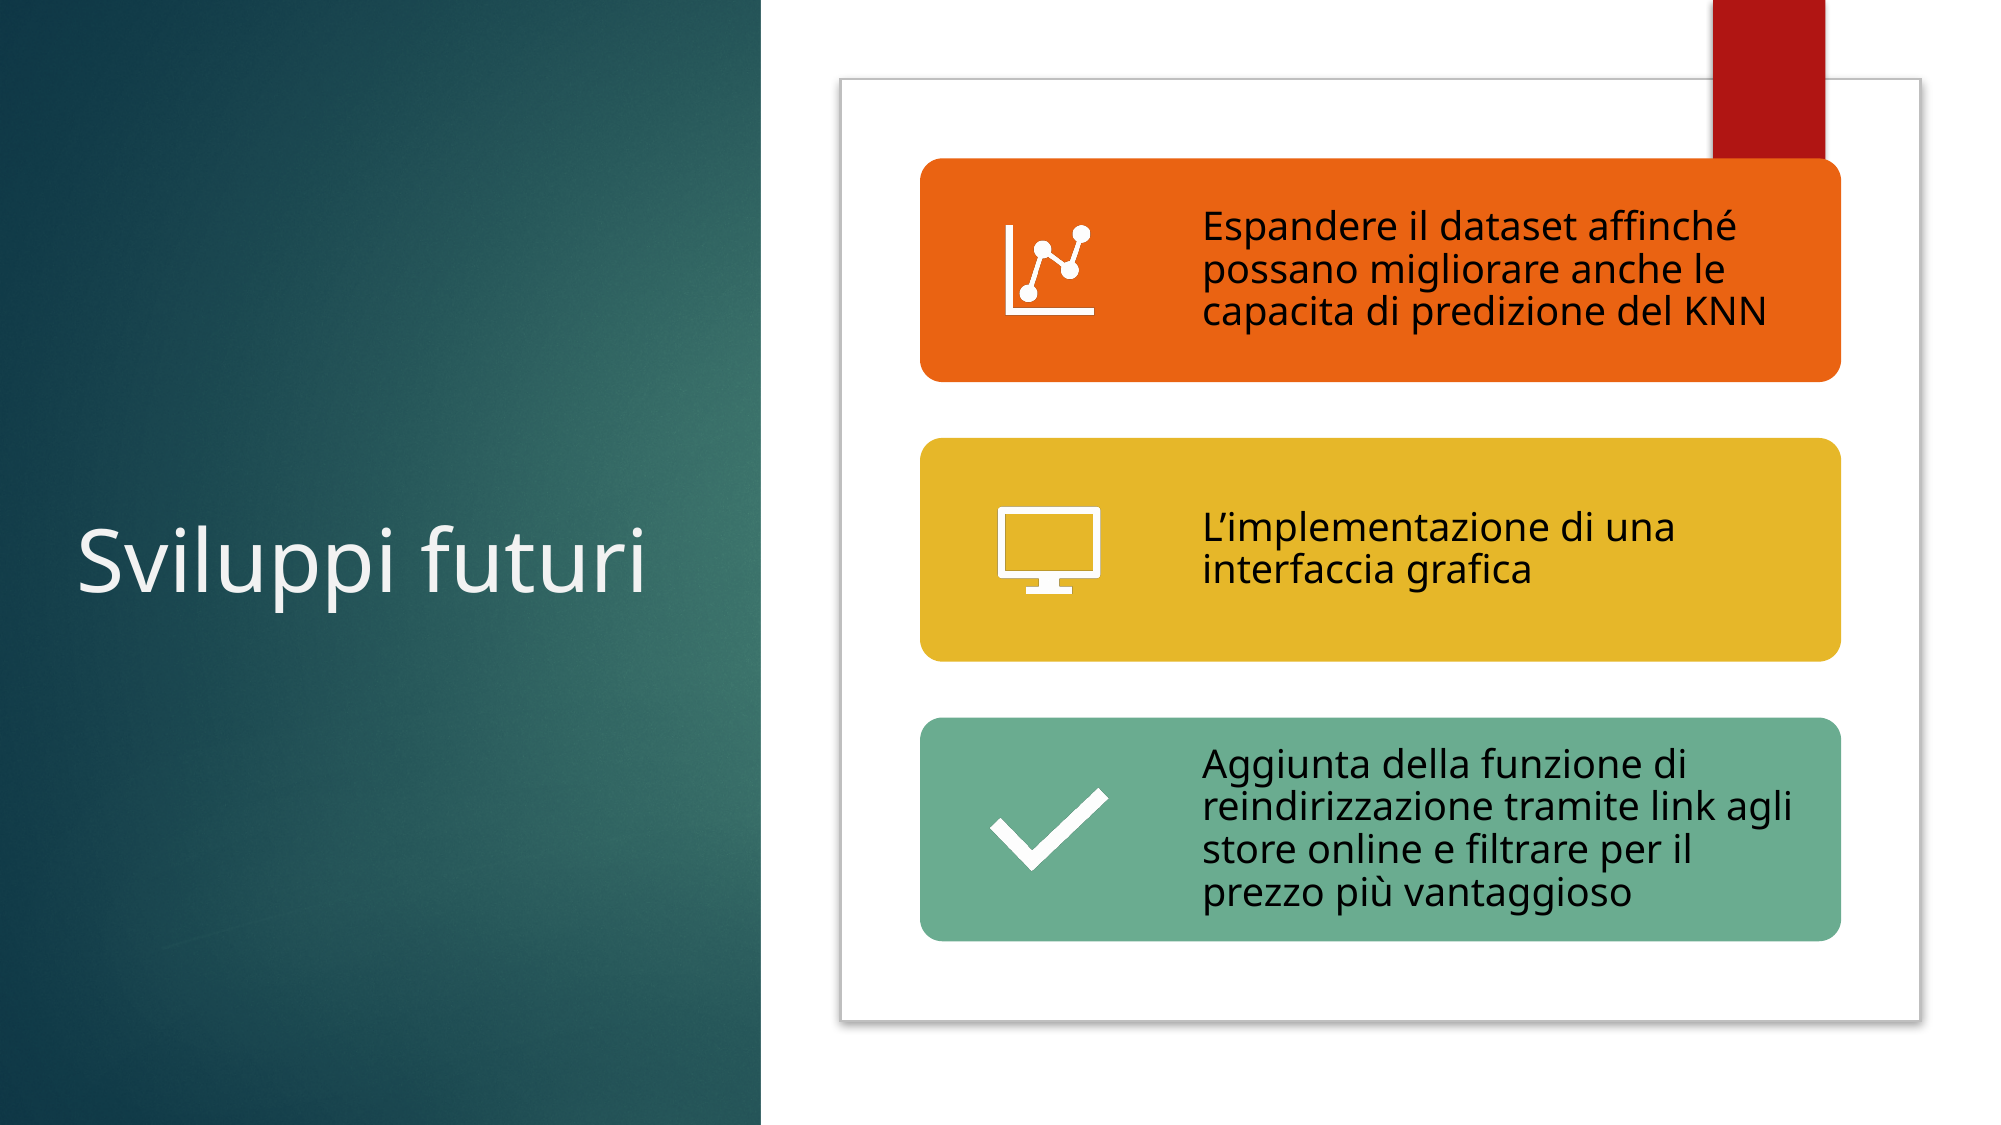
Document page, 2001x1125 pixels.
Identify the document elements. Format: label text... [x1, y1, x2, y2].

text_box [1712, 0, 1826, 156]
text_box [759, 0, 2000, 1125]
title Sviluppi futuri [61, 174, 684, 942]
text_box [0, 0, 759, 1125]
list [919, 158, 1842, 942]
text_box [839, 78, 1922, 1022]
